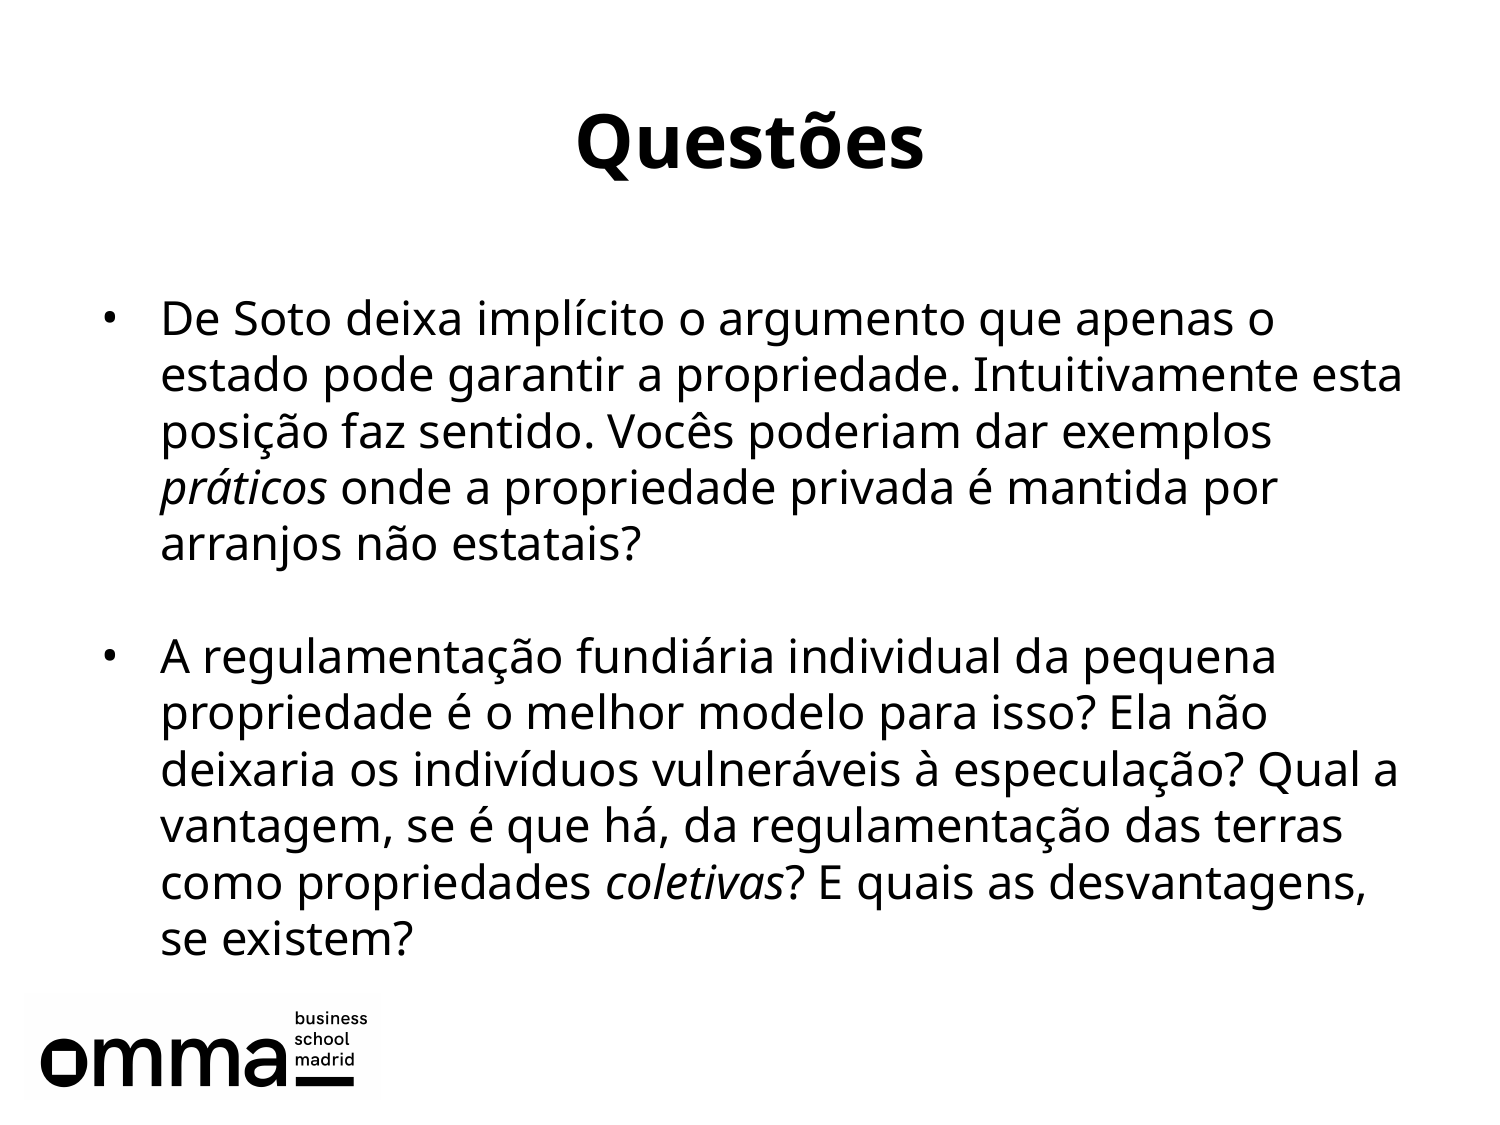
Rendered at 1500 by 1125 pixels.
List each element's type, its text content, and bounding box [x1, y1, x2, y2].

list De Soto deixa implícito o argumento que apenas o estado pode garantir a propriedade. Intuitivamente esta posição faz sentido. Vocês poderiam dar exemplos práticos onde a propriedade privada é mantida por arranjos não estatais? A regulamentação fundiária individual da pequena propriedade é o melhor modelo para isso? Ela não deixaria os indivíduos vulneráveis à especulação? Qual a vantagem, se é que há, da regulamentação das terras como propriedades coletivas? E quais as desvantagens, se existem? [75, 273, 1425, 985]
title Questões [75, 45, 1425, 233]
picture [24, 993, 381, 1101]
